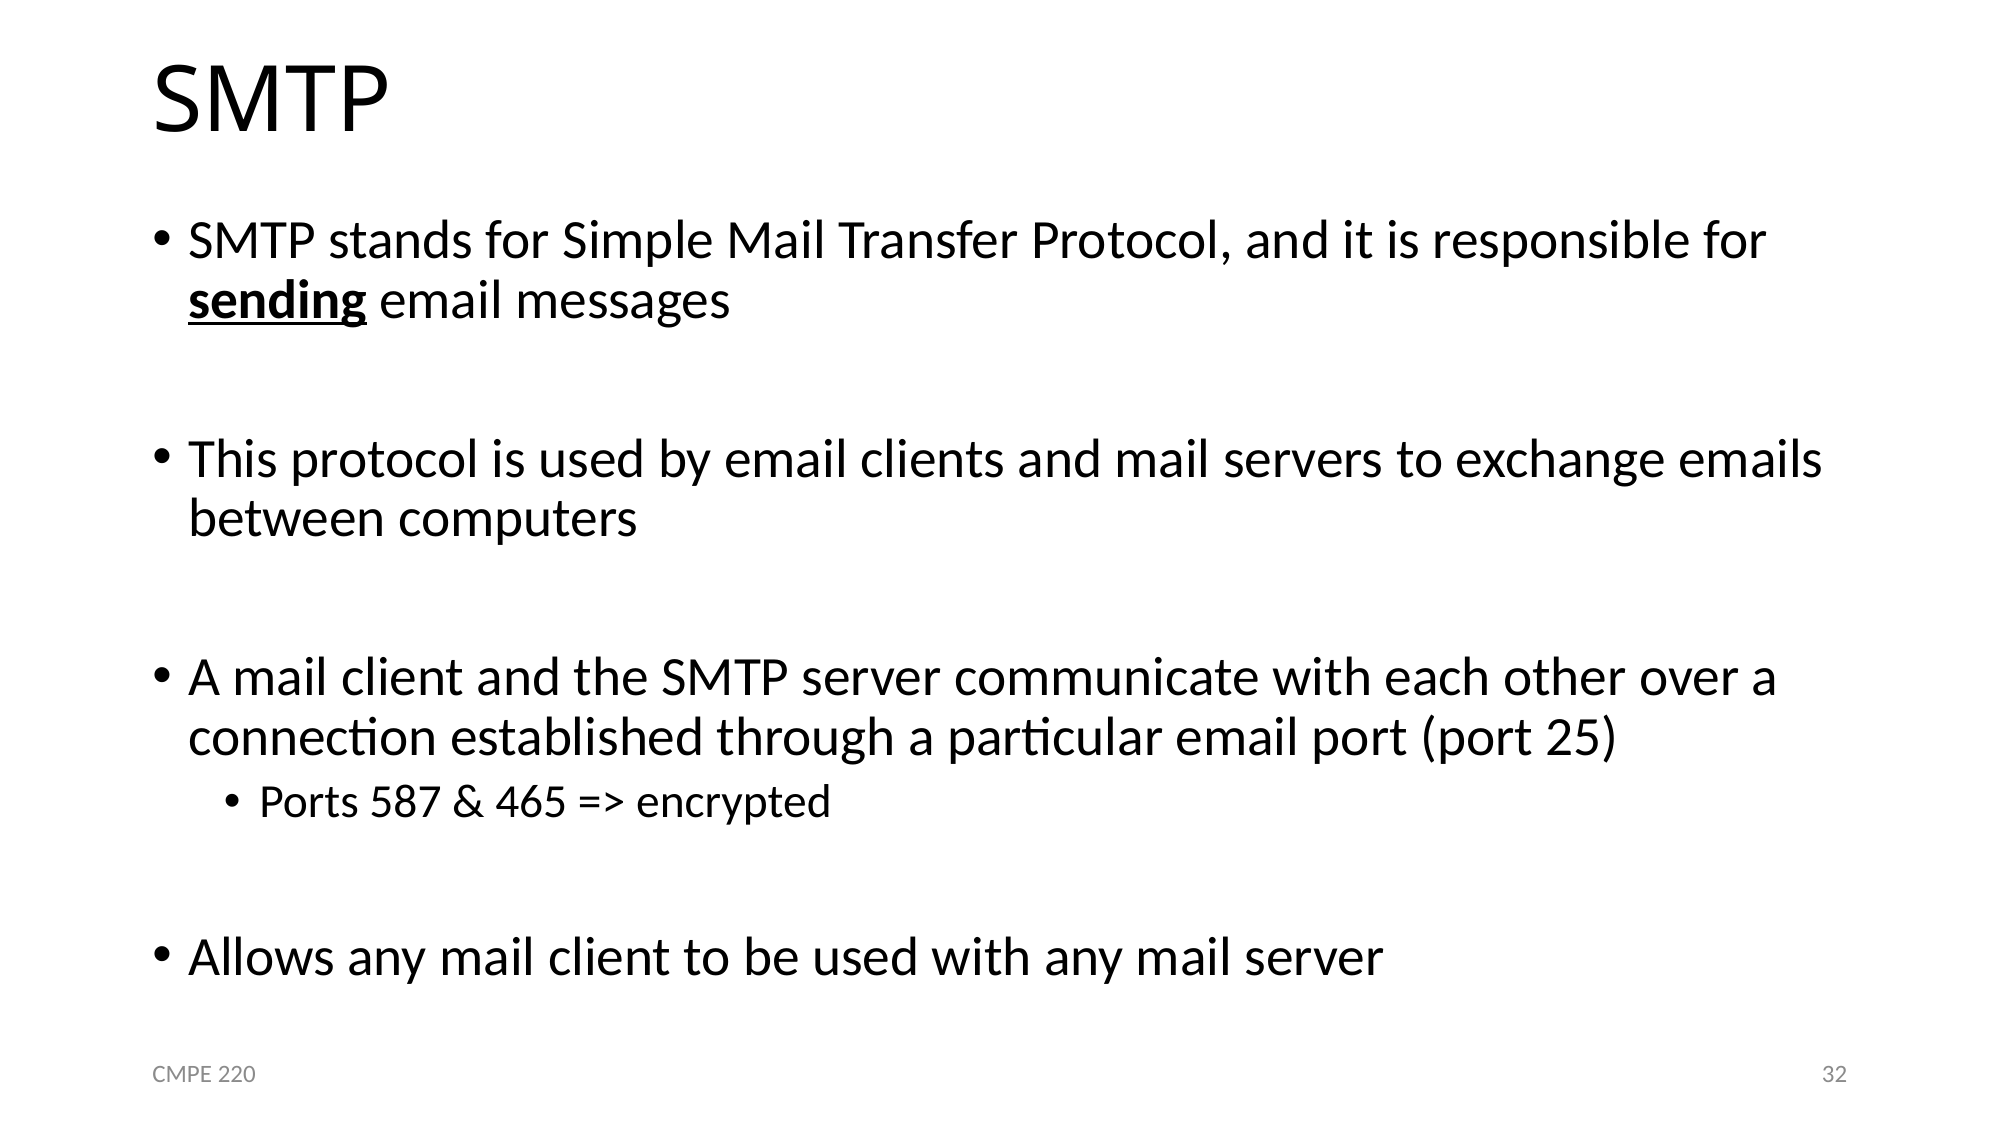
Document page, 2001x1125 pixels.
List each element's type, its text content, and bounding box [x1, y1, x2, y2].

title SMTP [137, 0, 1863, 203]
slide_number 32 [1412, 1042, 1863, 1103]
slide_number CMPE 220 [137, 1042, 588, 1103]
list SMTP stands for Simple Mail Transfer Protocol, and it is responsible for sending email messages This protocol is used by email clients and mail servers to exchange emails between computers A mail client and the SMTP server communicate with each other over a connection established through a particular email port (port 25) Ports 587 & 465 => encrypted Allows any mail client to be used with any mail server [137, 203, 1863, 996]
